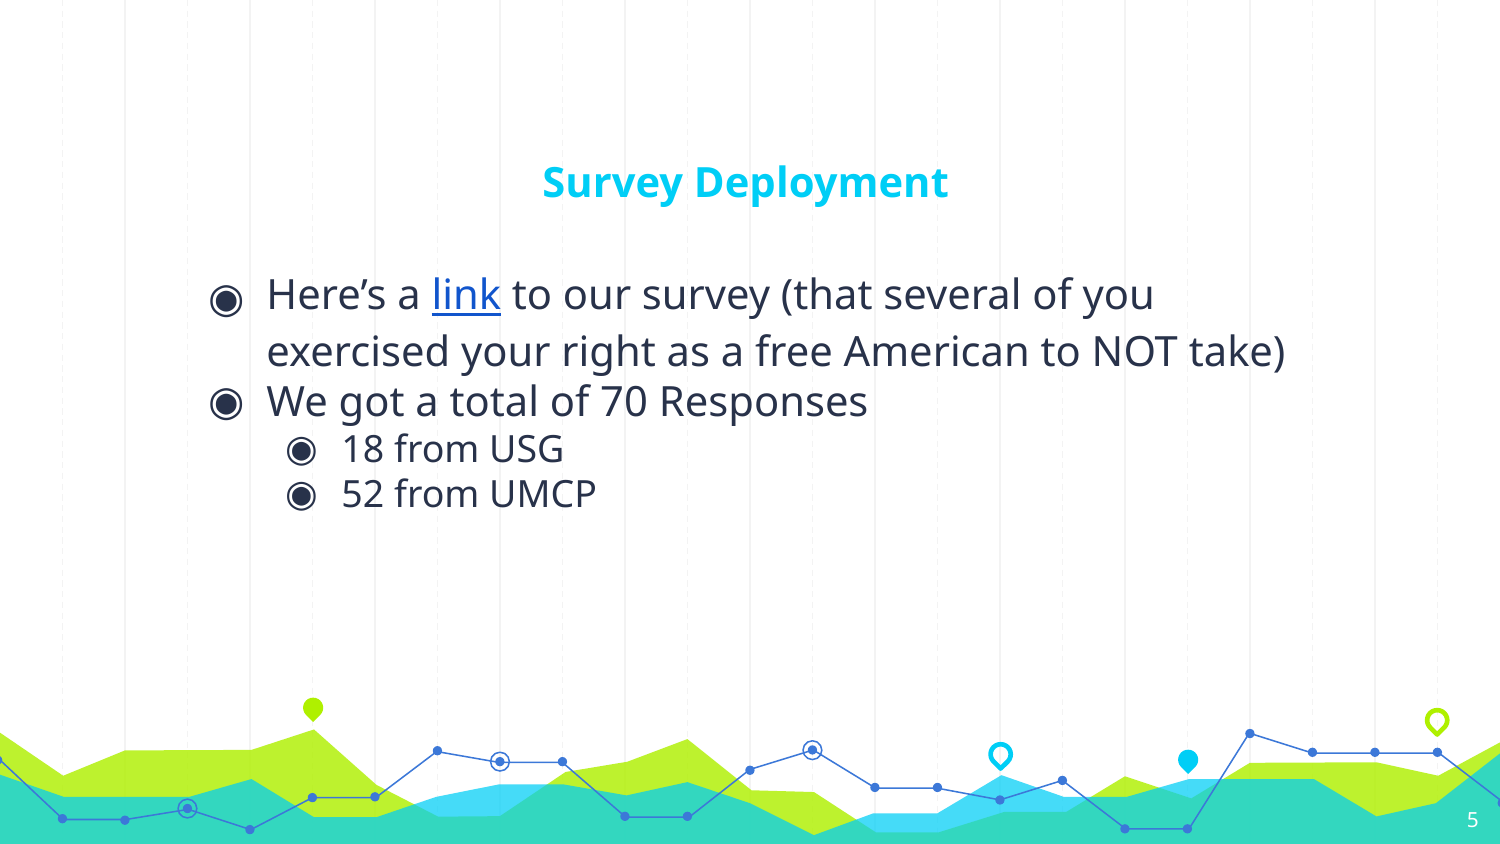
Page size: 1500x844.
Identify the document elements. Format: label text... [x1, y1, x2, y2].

title Survey Deployment [171, 103, 1320, 222]
slide_number ‹#› [1403, 791, 1494, 844]
list Here’s a link to our survey (that several of you exercised your right as a free American to NOT take) We got a total of 70 Responses 18 from USG 52 from UMCP [176, 252, 1325, 568]
